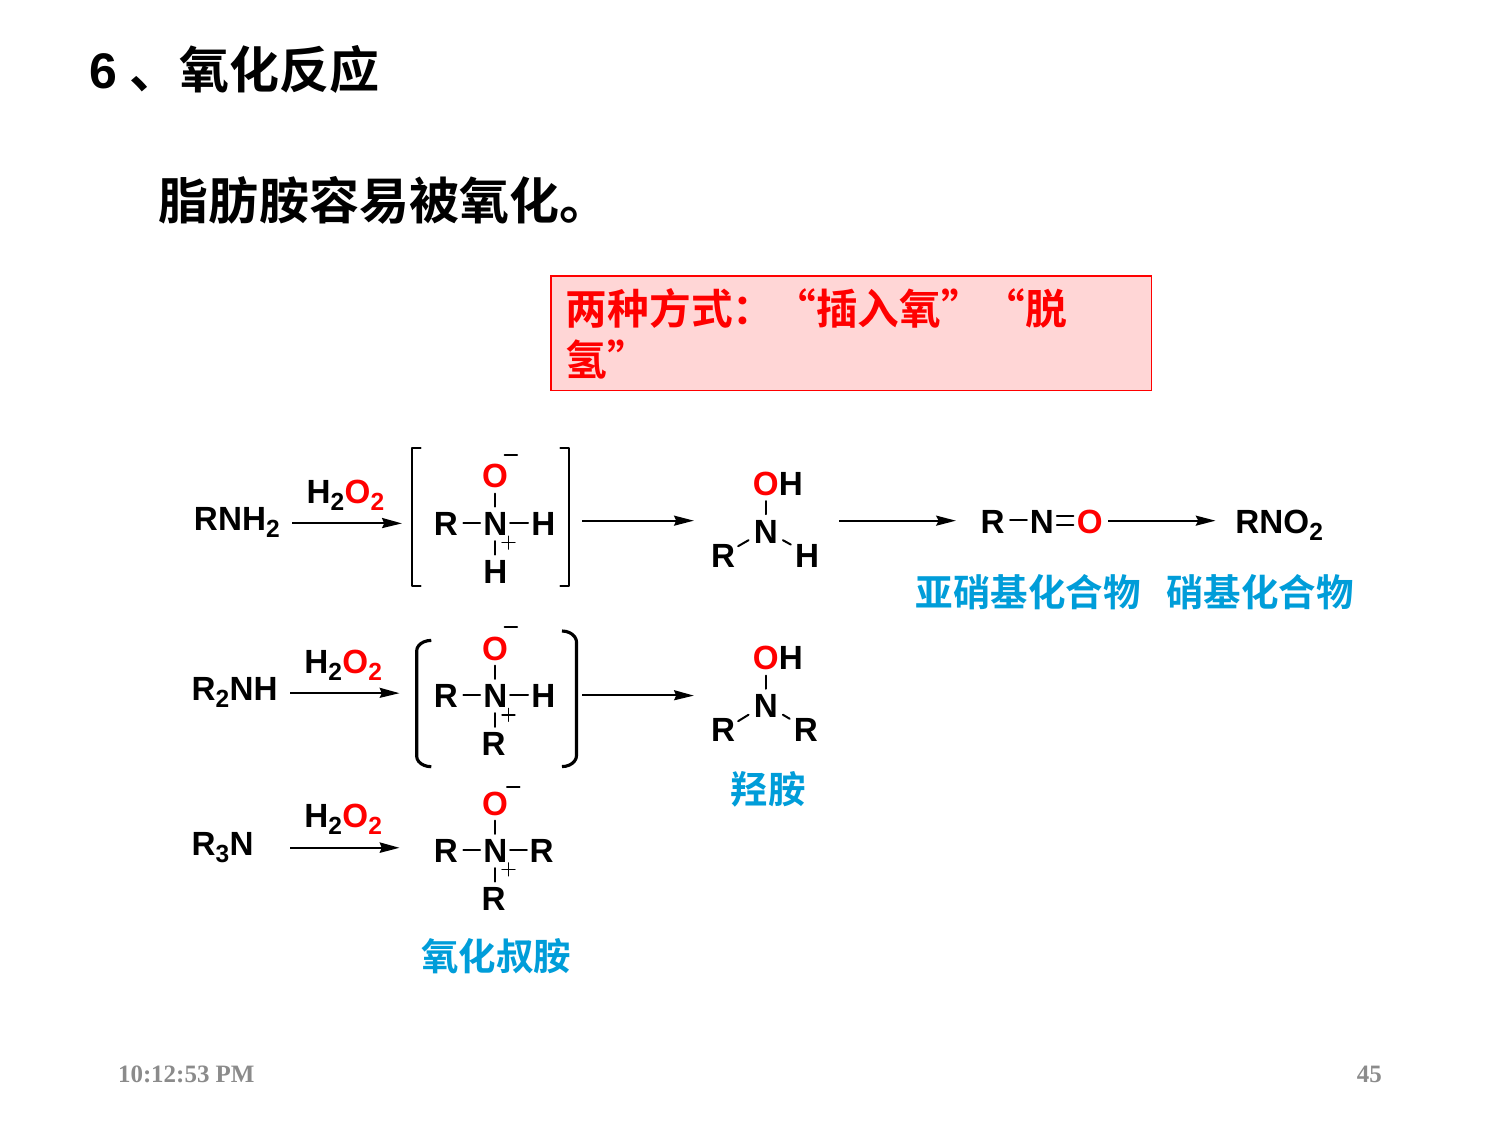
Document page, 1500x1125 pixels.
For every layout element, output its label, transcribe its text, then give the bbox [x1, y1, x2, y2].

text_box 氧化叔胺 [406, 925, 593, 986]
text_box 亚硝基化合物 硝基化合物 [1332, 561, 1428, 621]
text_box 脂肪胺容易被氧化。 [144, 161, 577, 235]
slide_number 45 [1059, 1042, 1397, 1103]
text_box 6、氧化反应 [74, 30, 821, 106]
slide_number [103, 1042, 441, 1103]
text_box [184, 435, 1332, 919]
text_box 两种方式：“插入氧”“脱氢” [550, 275, 1152, 391]
